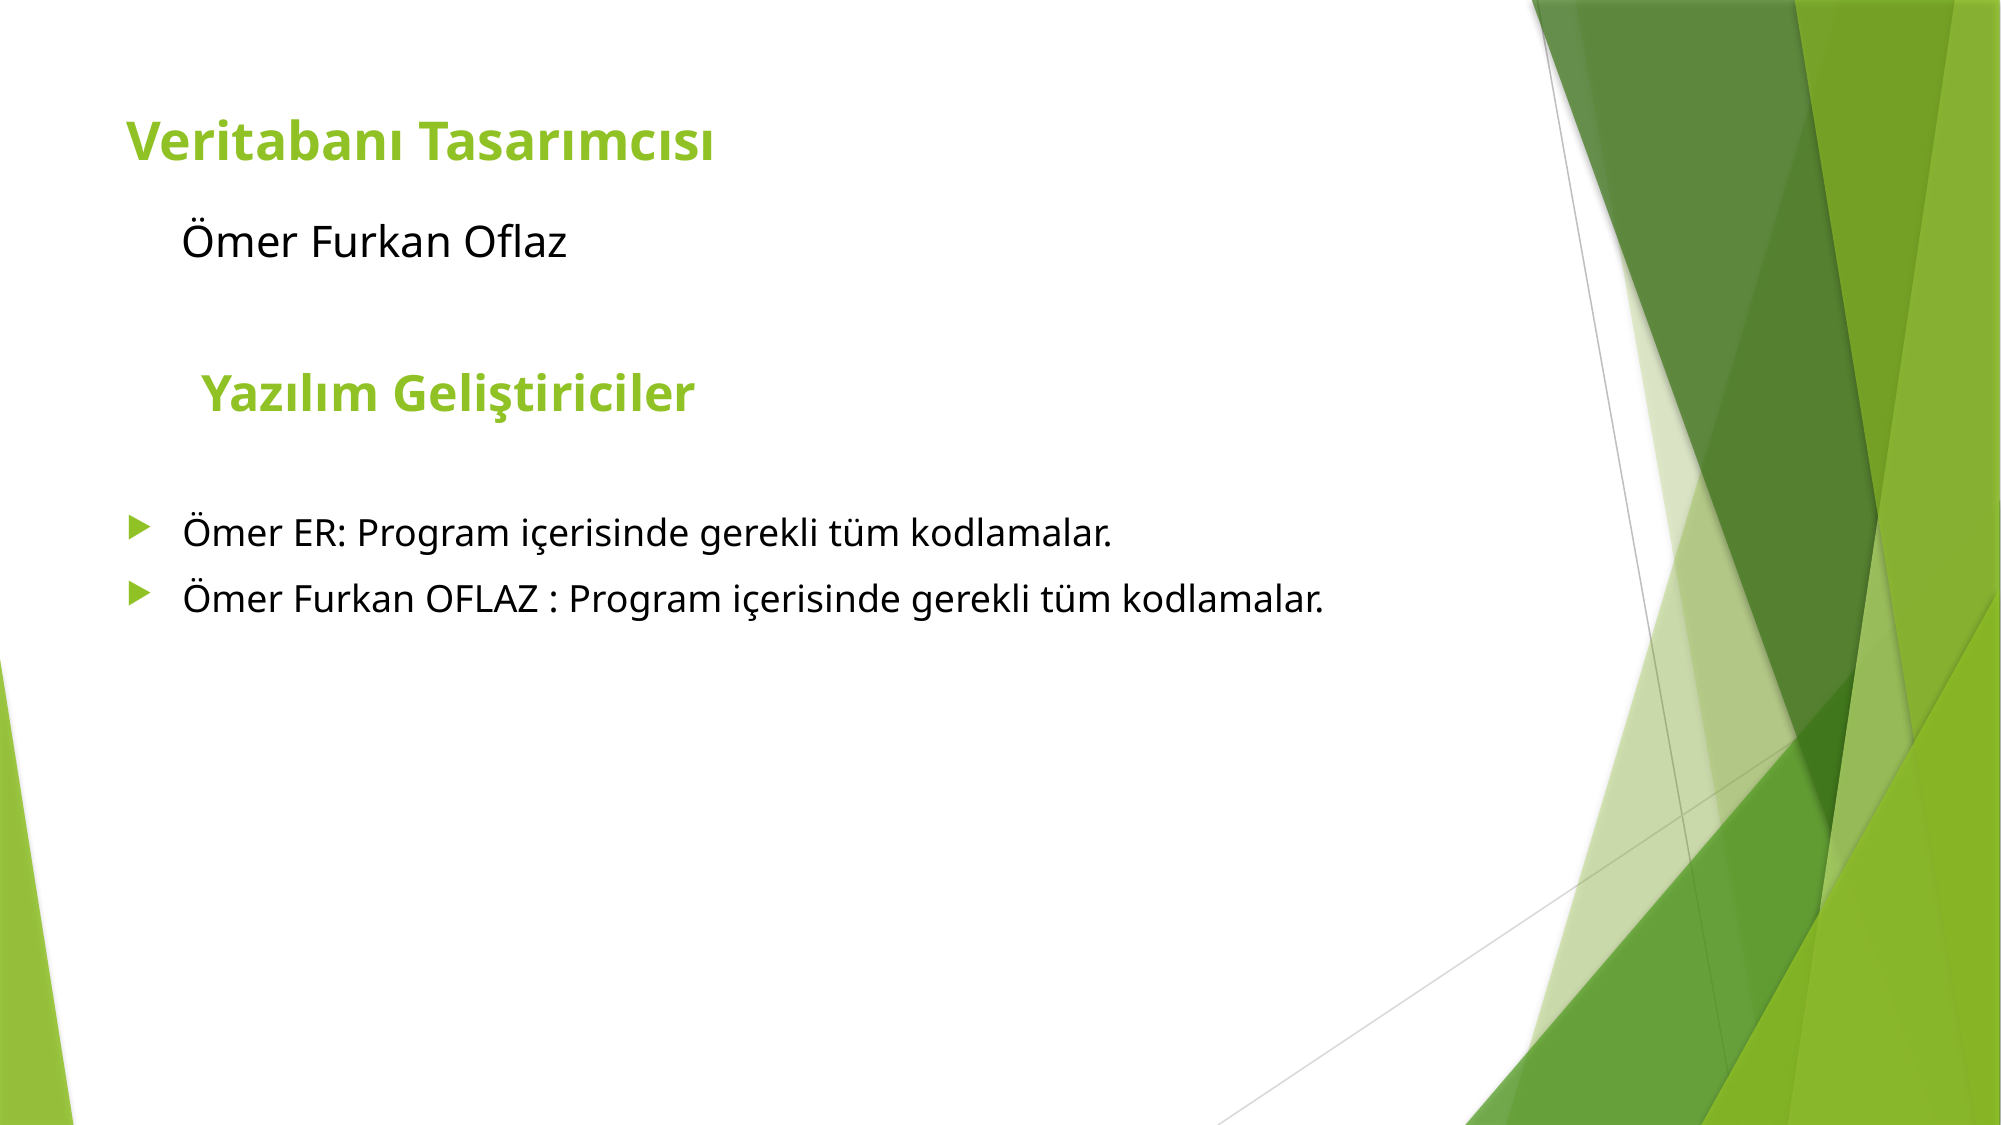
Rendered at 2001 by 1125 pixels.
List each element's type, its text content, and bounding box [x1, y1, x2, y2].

list Yazılım Geliştiriciler Ömer ER: Program içerisinde gerekli tüm kodlamalar. Ömer Furkan OFLAZ : Program içerisinde gerekli tüm kodlamalar. [111, 354, 1522, 992]
title Veritabanı Tasarımcısı Ömer Furkan Oflaz [111, 99, 1522, 317]
